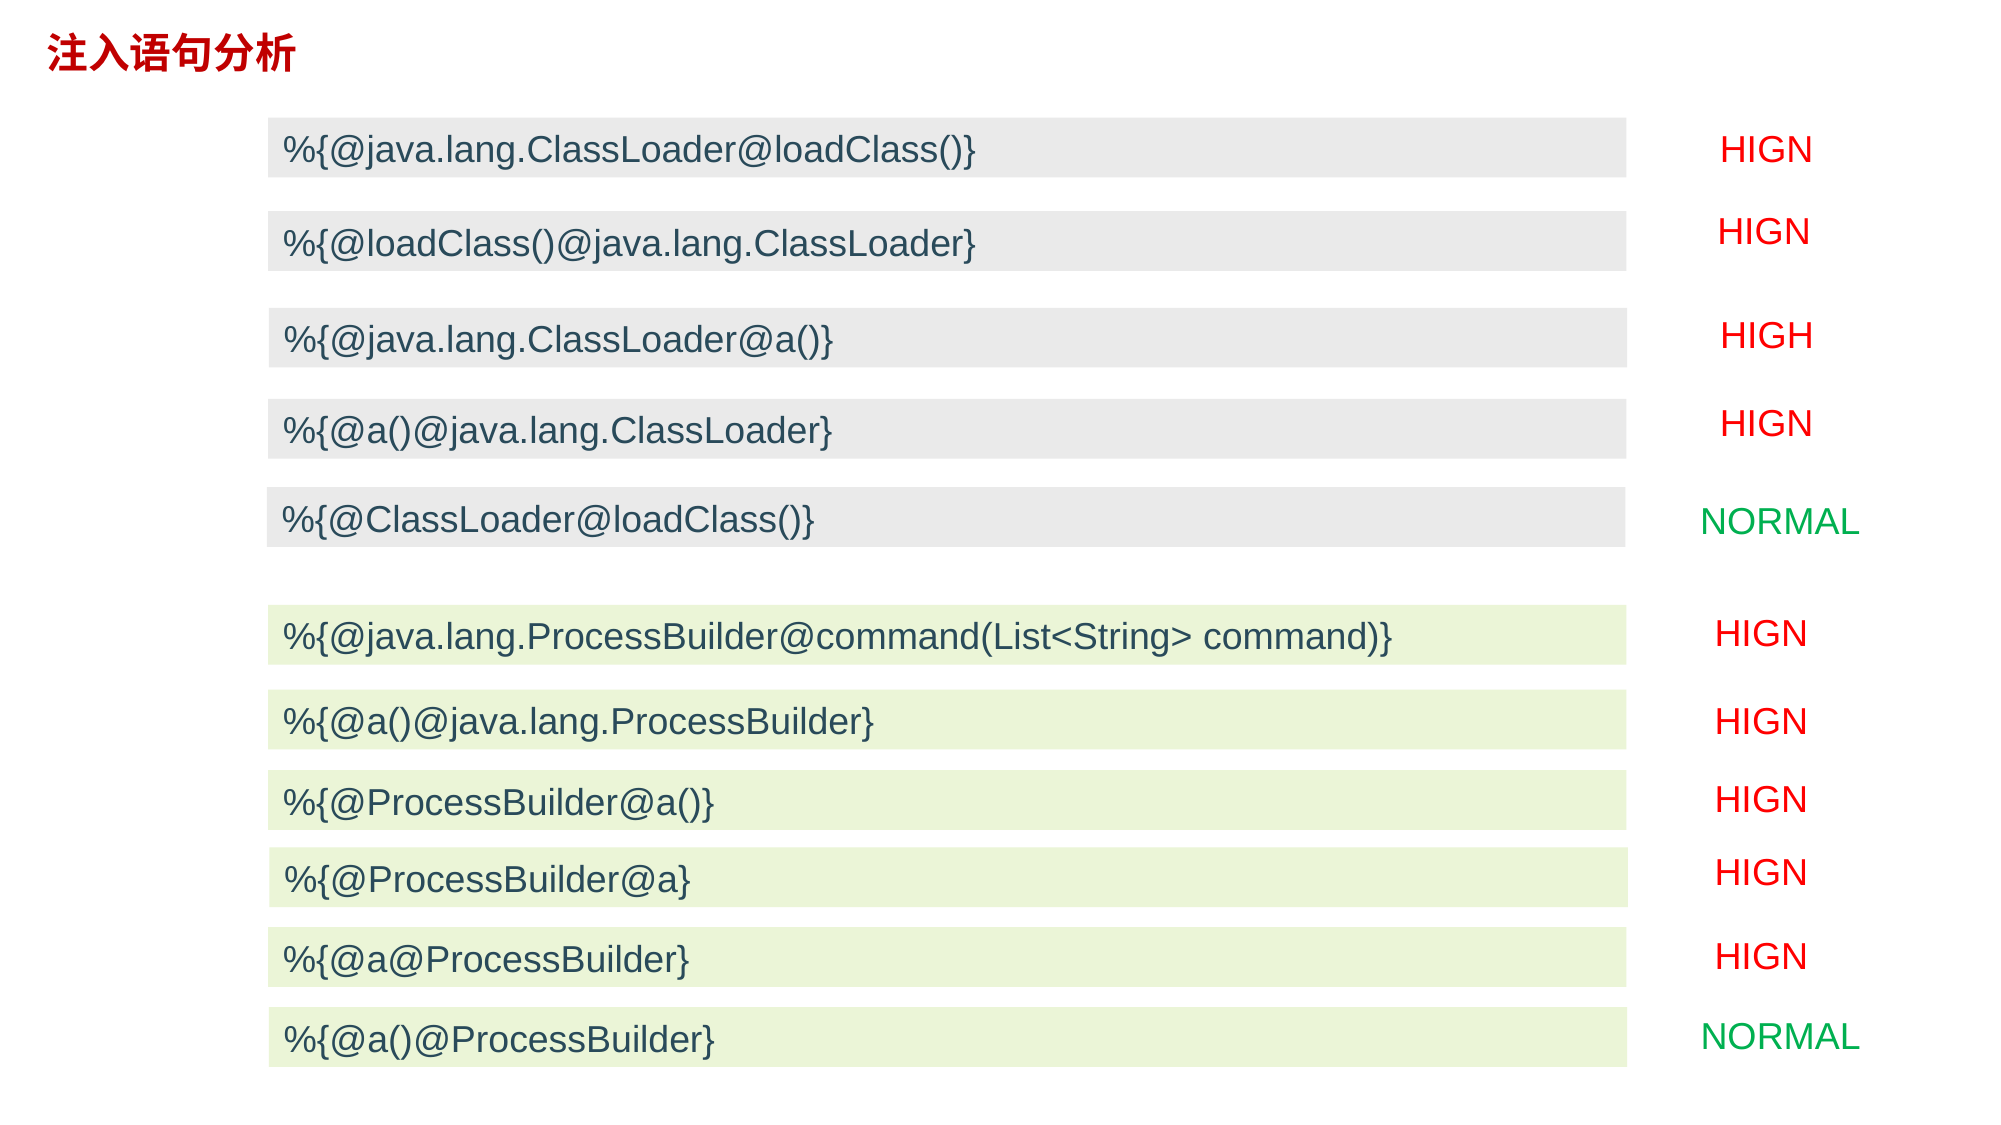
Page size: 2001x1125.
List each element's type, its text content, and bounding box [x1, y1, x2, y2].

text_box %{@a@ProcessBuilder} [268, 927, 1627, 987]
text_box %{@a()@ProcessBuilder} [268, 1007, 1628, 1067]
text_box %{@a()@java.lang.ProcessBuilder} [268, 689, 1627, 750]
text_box %{@loadClass()@java.lang.ClassLoader} [268, 211, 1627, 271]
text_box %{@ProcessBuilder@a} [269, 847, 1628, 908]
text_box NORMAL [1685, 489, 1898, 550]
text_box %{@ClassLoader@loadClass()} [266, 487, 1626, 547]
text_box %{@a()@java.lang.ClassLoader} [268, 398, 1627, 459]
text_box %{@java.lang.ClassLoader@a()} [268, 307, 1628, 368]
text_box HIGN [1705, 391, 1918, 452]
text_box HIGN [1699, 767, 1913, 828]
text_box %{@java.lang.ClassLoader@loadClass()} [268, 117, 1627, 178]
text_box HIGN [1699, 689, 1913, 750]
text_box HIGH [1705, 304, 1918, 364]
text_box HIGN [1702, 199, 1916, 260]
text_box NORMAL [1685, 1004, 1899, 1065]
text_box HIGN [1705, 117, 1918, 177]
text_box %{@java.lang.ProcessBuilder@command(List<String> command)} [268, 604, 1627, 665]
text_box %{@ProcessBuilder@a()} [268, 770, 1627, 830]
text_box 注入语句分析 [31, 19, 422, 84]
text_box HIGN [1699, 840, 1913, 901]
text_box HIGN [1699, 925, 1913, 985]
text_box HIGN [1699, 601, 1913, 662]
